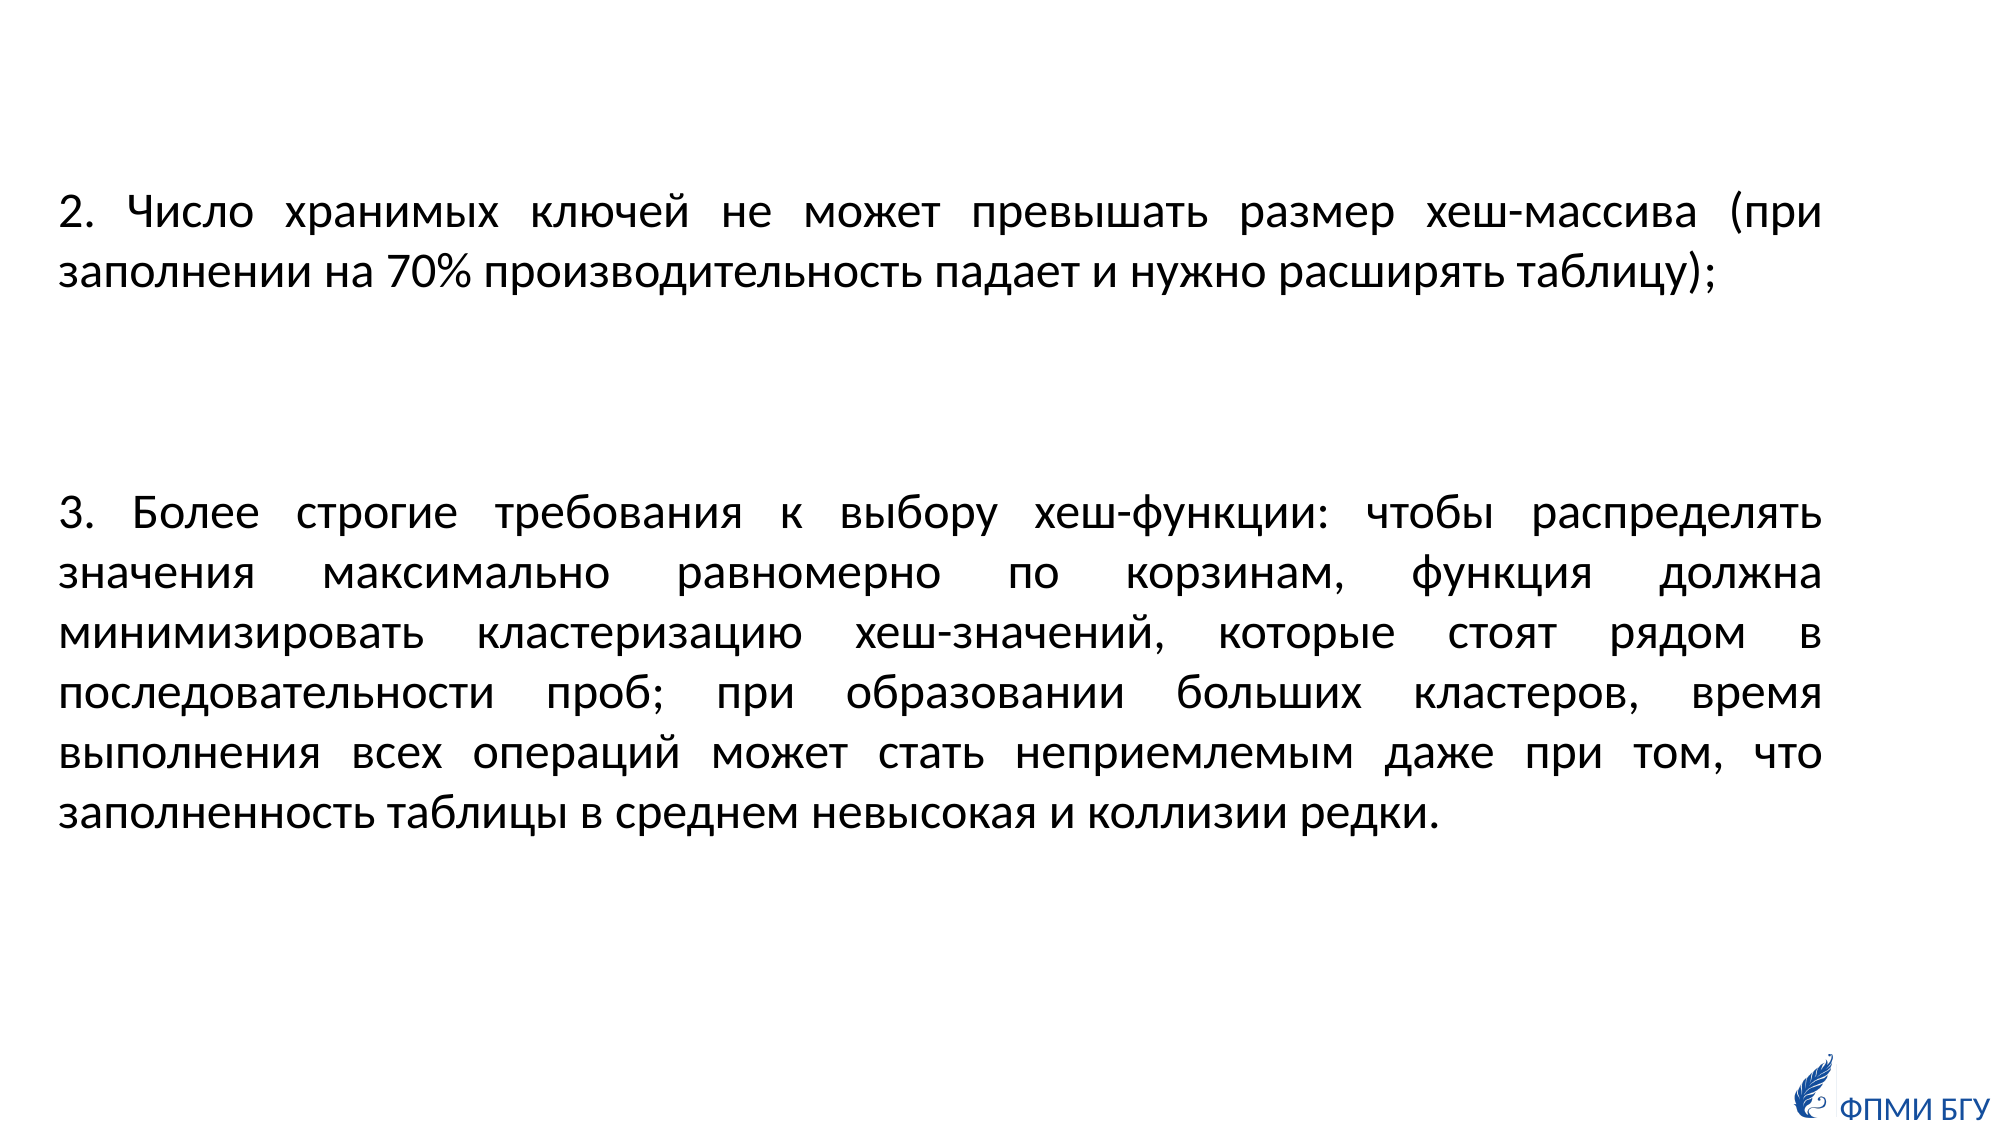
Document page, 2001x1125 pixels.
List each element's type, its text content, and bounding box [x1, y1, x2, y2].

text_box 3. Более строгие требования к выбору хеш-функции: чтобы распределять значения максимально равномерно по корзинам, функция должна минимизировать кластеризацию хеш-значений, которые стоят рядом в последовательности проб; при образовании больших кластеров, время выполнения всех операций может стать неприемлемым даже при том, что заполненность таблицы в среднем невысокая и коллизии редки. [43, 471, 1839, 846]
text_box 2. Число хранимых ключей не может превышать размер хеш-массива (при заполнении на 70% производительность падает и нужно расширять таблицу); [43, 170, 1839, 382]
picture [1793, 1054, 1837, 1118]
